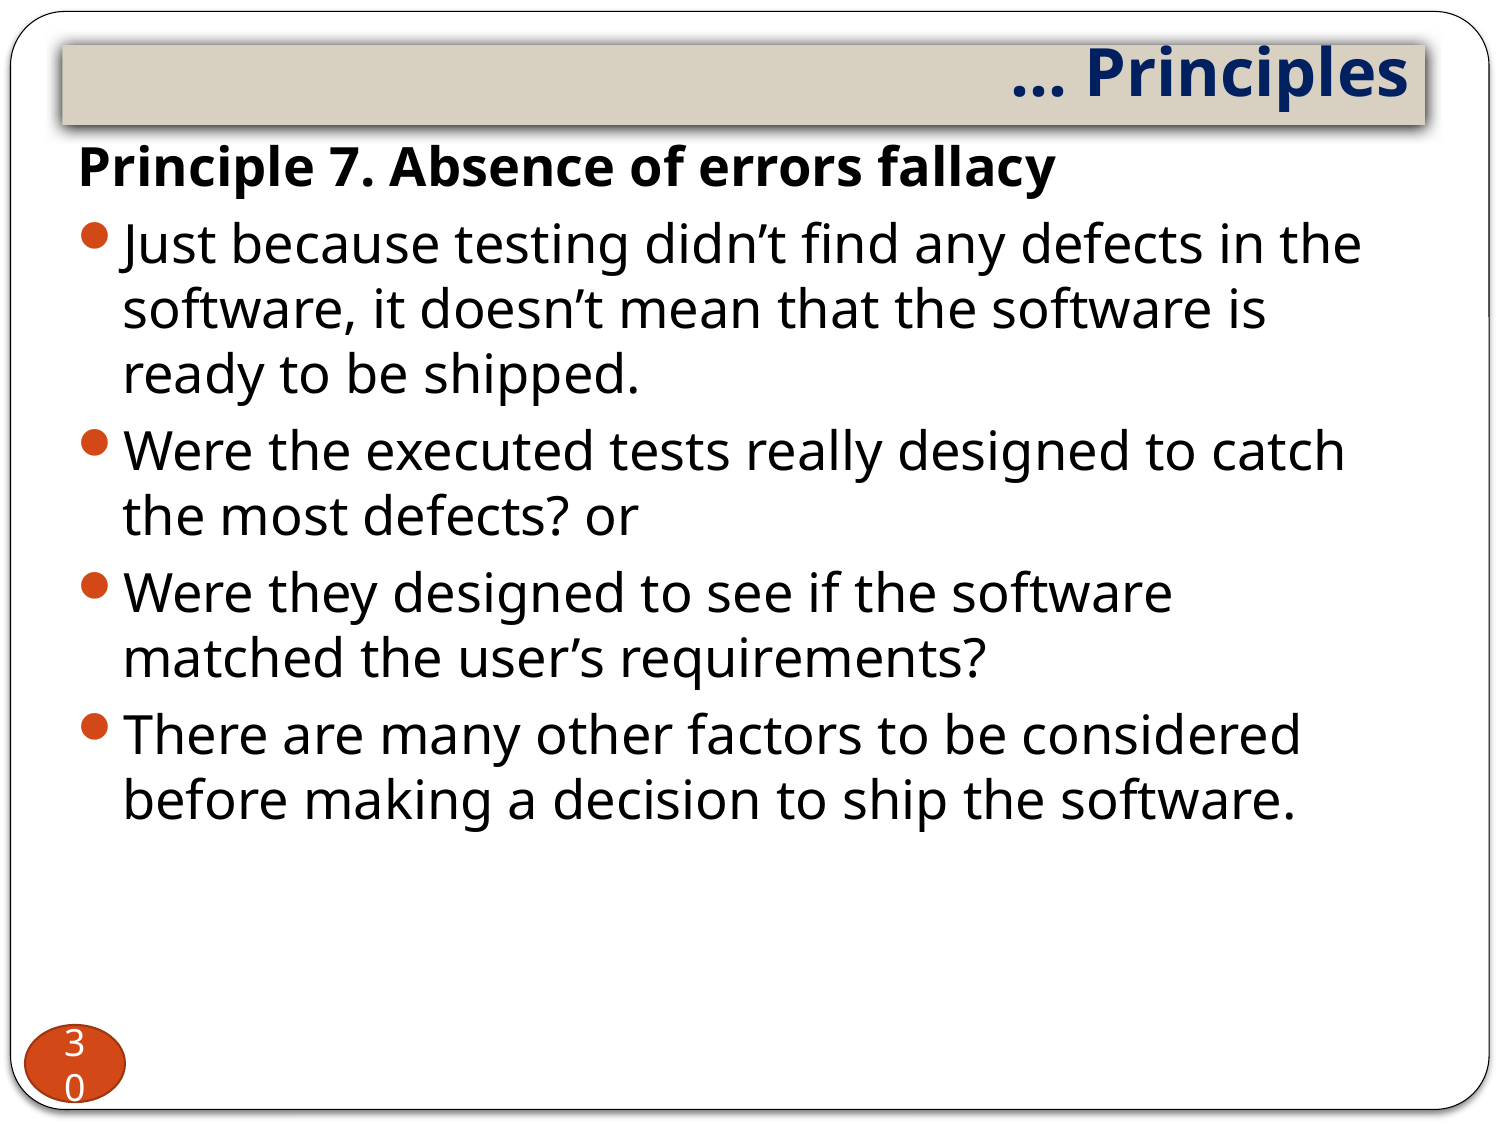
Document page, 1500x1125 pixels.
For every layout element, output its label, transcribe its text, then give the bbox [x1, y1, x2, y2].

title … Principles [62, 45, 1425, 125]
text_box 30 [23, 1023, 126, 1104]
list Principle 7. Absence of errors fallacy Just because testing didn’t find any defects in the software, it doesn’t mean that the software is ready to be shipped. Were the executed tests really designed to catch the most defects? or Were they designed to see if the software matched the user’s requirements? There are many other factors to be considered before making a decision to ship the software. [62, 125, 1425, 1050]
